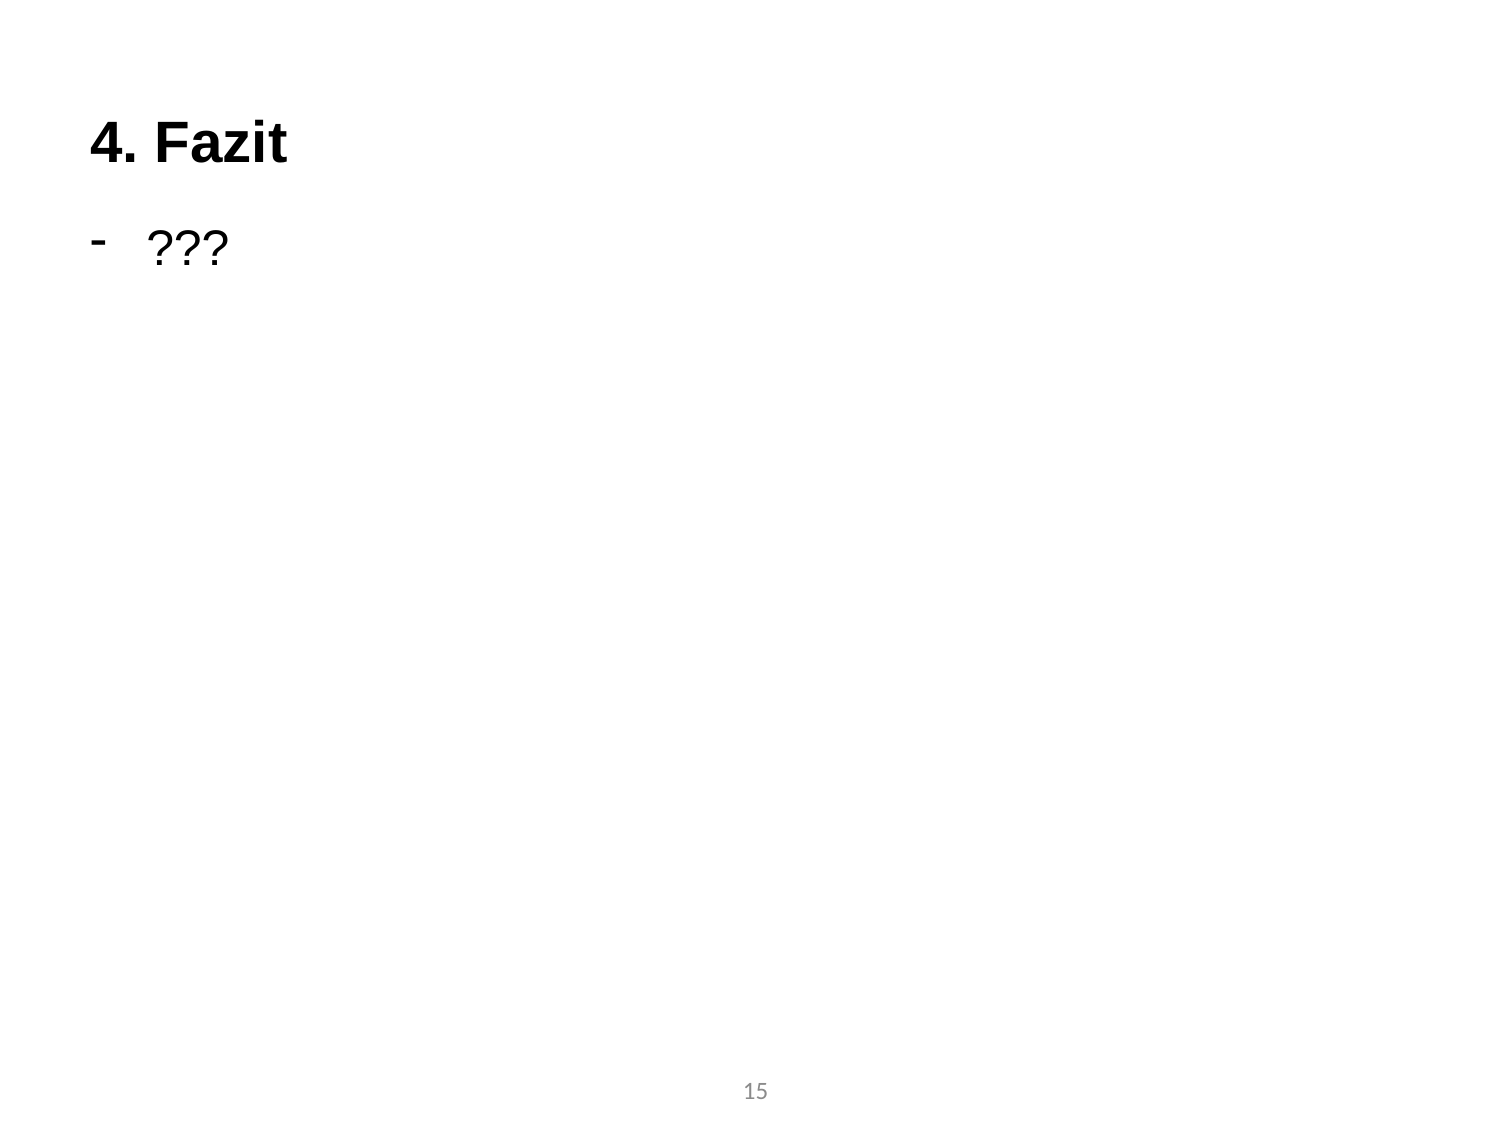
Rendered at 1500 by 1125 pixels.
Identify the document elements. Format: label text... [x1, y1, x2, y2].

title 4. Fazit [75, 45, 1425, 233]
slide_number 15 [688, 1059, 784, 1120]
list ??? [75, 233, 1388, 1059]
